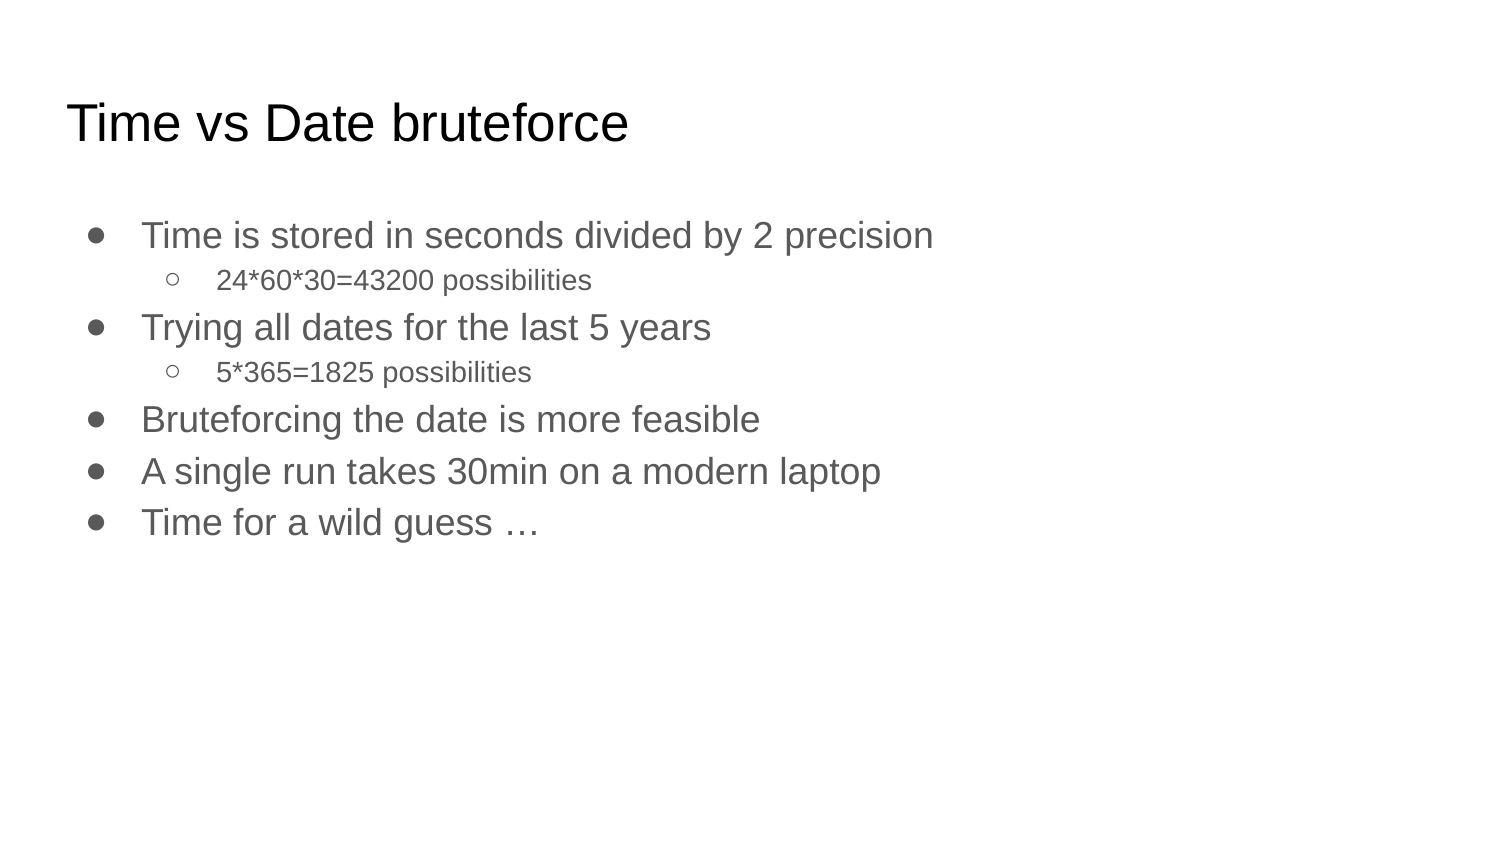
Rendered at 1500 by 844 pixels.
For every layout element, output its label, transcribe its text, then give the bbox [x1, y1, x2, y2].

title Time vs Date bruteforce [51, 72, 1449, 167]
list Time is stored in seconds divided by 2 precision 24*60*30=43200 possibilities Trying all dates for the last 5 years 5*365=1825 possibilities Bruteforcing the date is more feasible A single run takes 30min on a modern laptop Time for a wild guess … [51, 189, 1449, 750]
